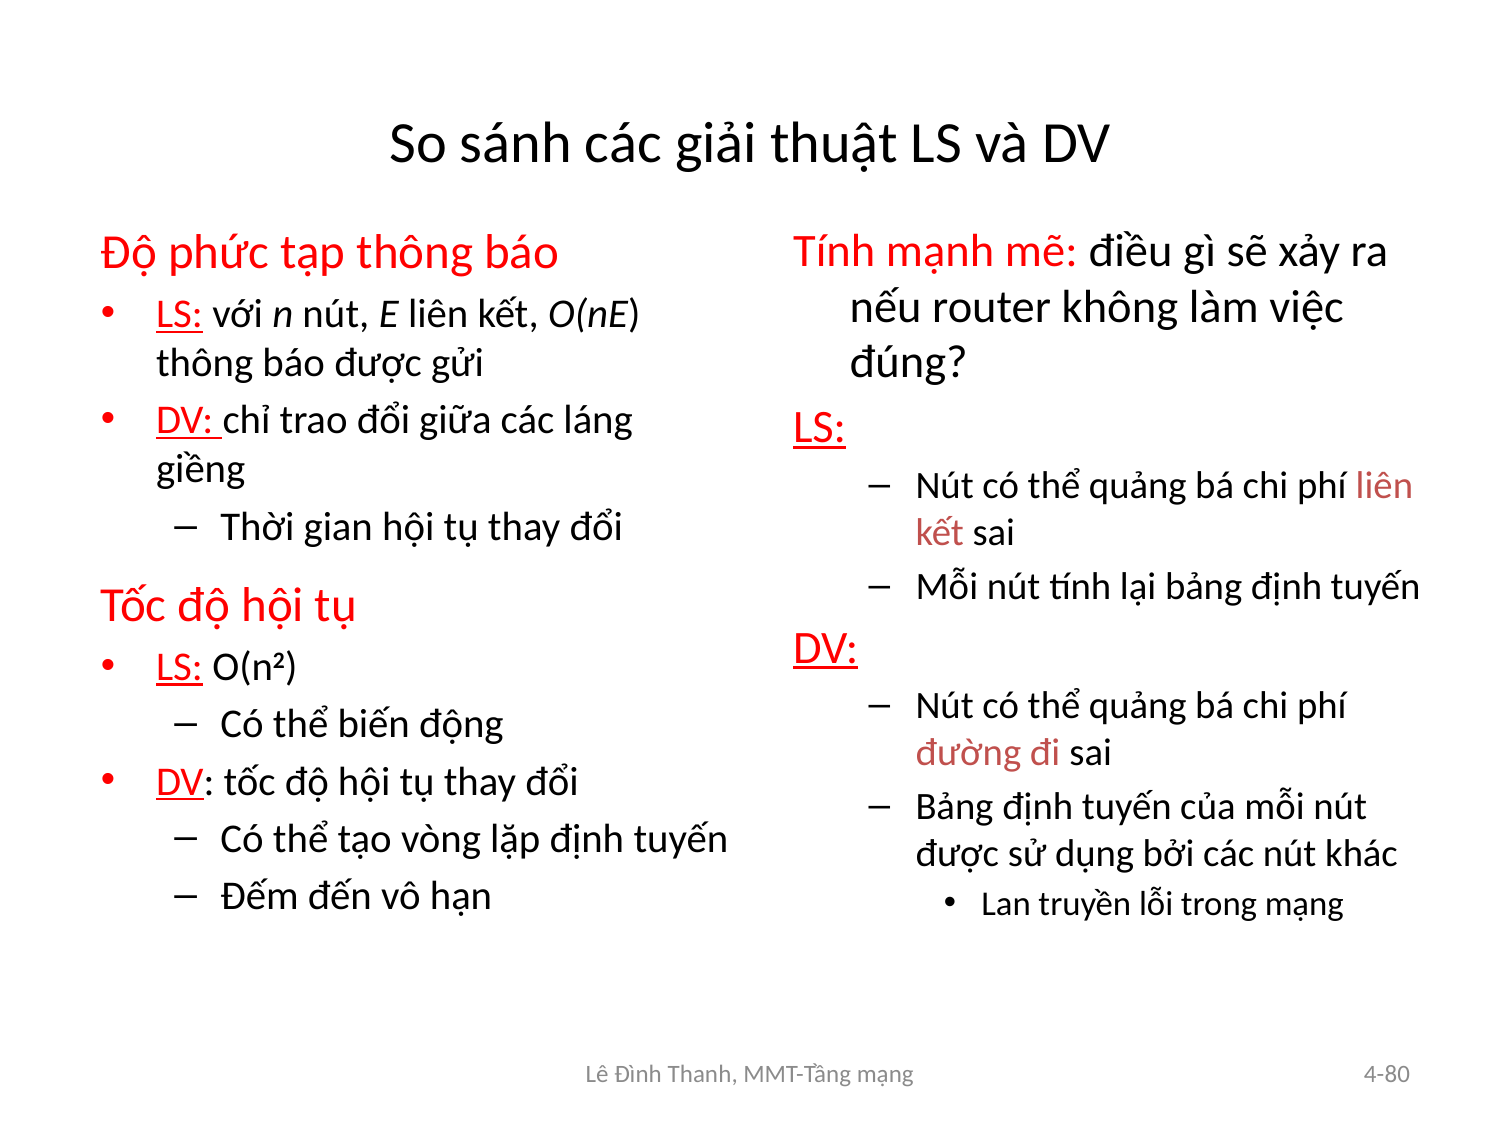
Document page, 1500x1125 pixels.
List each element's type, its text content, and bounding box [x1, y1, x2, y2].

list Độ phức tạp thông báo LS: với n nút, E liên kết, O(nE) thông báo được gửi DV: chỉ trao đổi giữa các láng giềng Thời gian hội tụ thay đổi Tốc độ hội tụ LS: O(n2) Có thể biến động DV: tốc độ hội tụ thay đổi Có thể tạo vòng lặp định tuyến Đếm đến vô hạn [85, 212, 747, 975]
title So sánh các giải thuật LS và DV [75, 45, 1425, 233]
list Tính mạnh mẽ: điều gì sẽ xảy ra nếu router không làm việc đúng? LS: Nút có thể quảng bá chi phí liên kết sai Mỗi nút tính lại bảng định tuyến DV: Nút có thể quảng bá chi phí đường đi sai Bảng định tuyến của mỗi nút được sử dụng bởi các nút khác Lan truyền lỗi trong mạng [778, 212, 1436, 975]
footer Lê Đình Thanh, MMT-Tầng mạng [512, 1042, 988, 1103]
slide_number 4-80 [1074, 1042, 1425, 1103]
